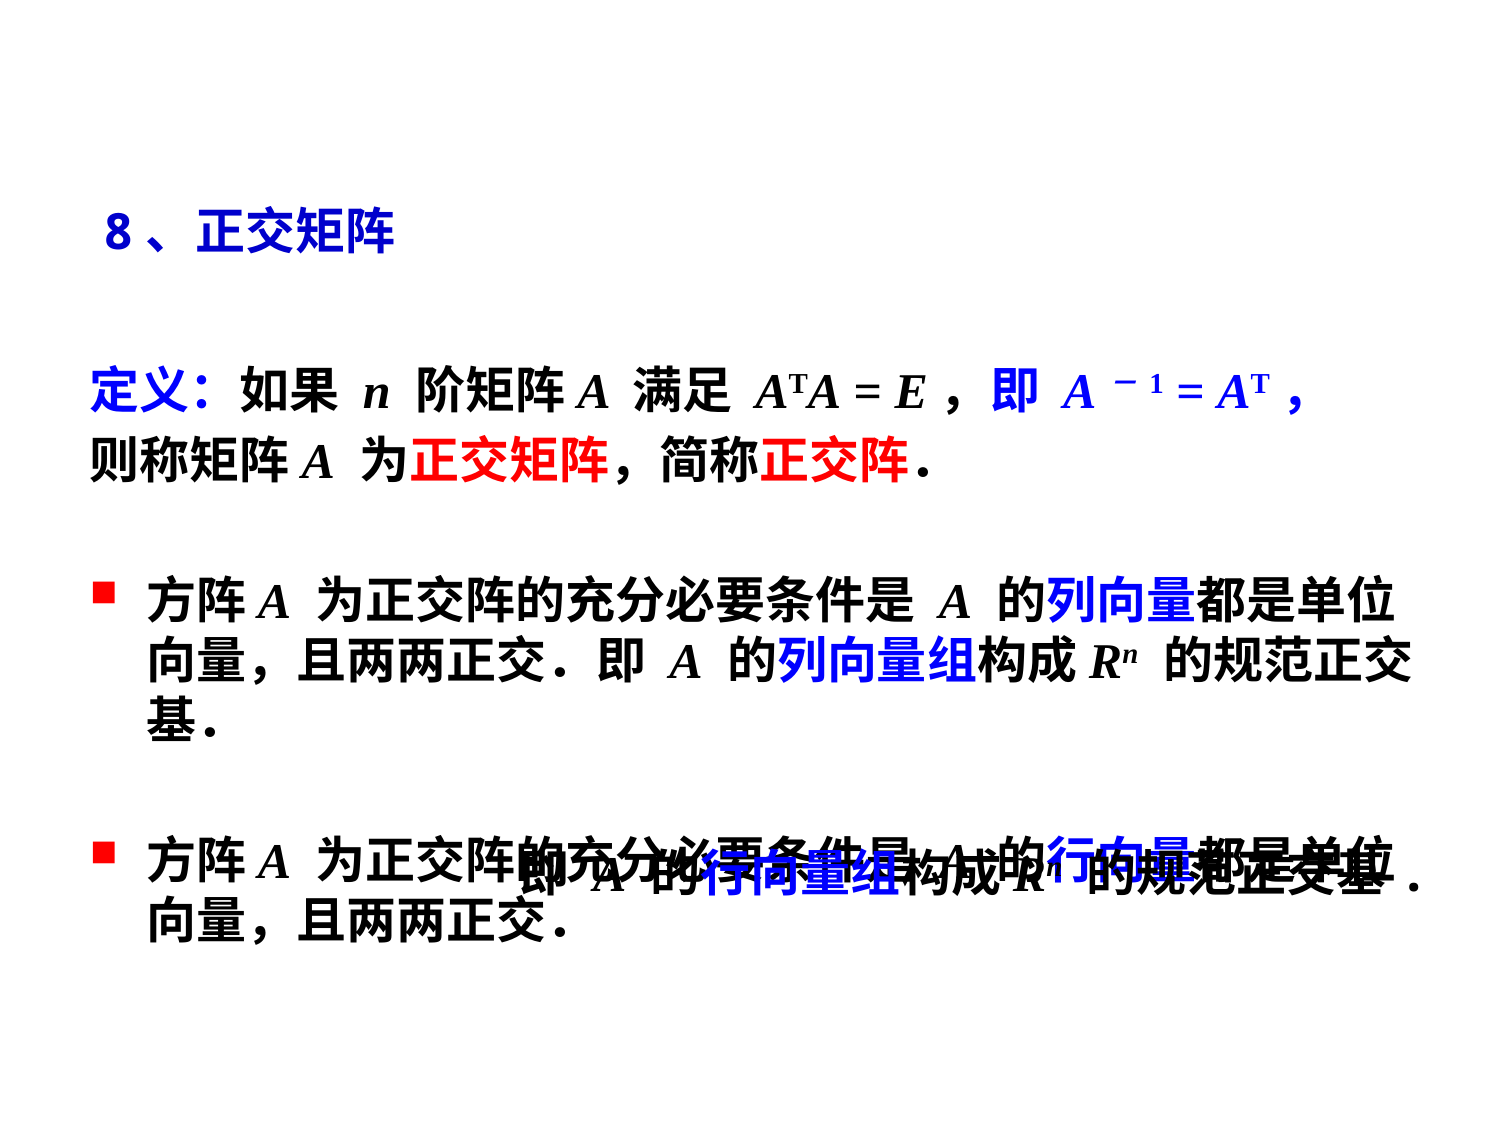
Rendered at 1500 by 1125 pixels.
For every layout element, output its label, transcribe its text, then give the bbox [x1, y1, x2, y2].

text_box 即 A 的行向量组构成Rn 的规范正交基. [65, 834, 1447, 909]
text_box 定义：如果 n 阶矩阵A 满足 ATA = E，即 A－1 = AT， 则称矩阵A 为正交矩阵，简称正交阵． 方阵A 为正交阵的充分必要条件是 A 的列向量都是单位向量，且两两正交．即 A 的列向量组构成Rn 的规范正交基． 方阵A 为正交阵的充分必要条件是 A 的行向量都是单位向量，且两两正交． [74, 350, 1447, 834]
text_box 定义：如果 n 阶矩阵A 满足 ATA = E，即 A－1 = AT， 则称矩阵A 为正交矩阵，简称正交阵． 方阵A 为正交阵的充分必要条件是 A 的列向量都是单位向量，且两两正交．即 A 的列向量组构成Rn 的规范正交基． 方阵A 为正交阵的充分必要条件是 A 的行向量都是单位向量，且两两正交． [74, 909, 1447, 956]
text_box 8、正交矩阵 [88, 192, 1117, 267]
